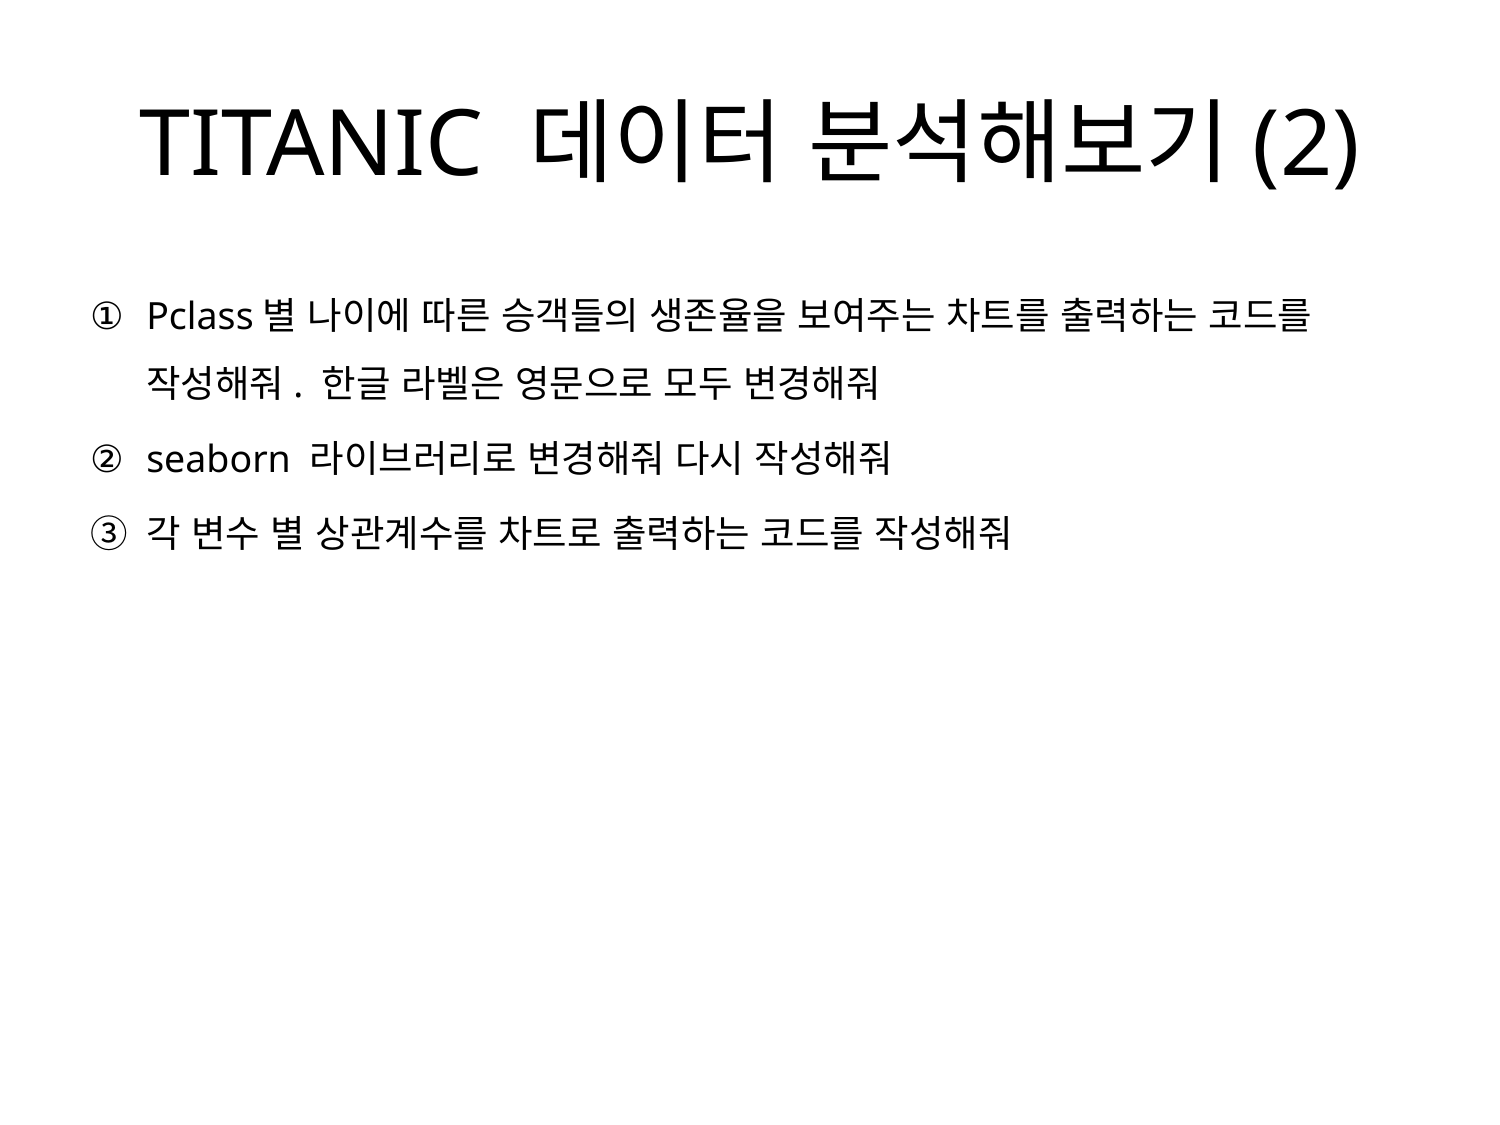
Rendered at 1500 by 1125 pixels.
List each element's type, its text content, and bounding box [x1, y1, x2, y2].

title TITANIC 데이터 분석해보기(2) [75, 45, 1425, 233]
list Pclass별 나이에 따른 승객들의 생존율을 보여주는 차트를 출력하는 코드를 작성해줘. 한글 라벨은 영문으로 모두 변경해줘 seaborn 라이브러리로 변경해줘 다시 작성해줘 각 변수 별 상관계수를 차트로 출력하는 코드를 작성해줘 [75, 262, 1425, 1005]
